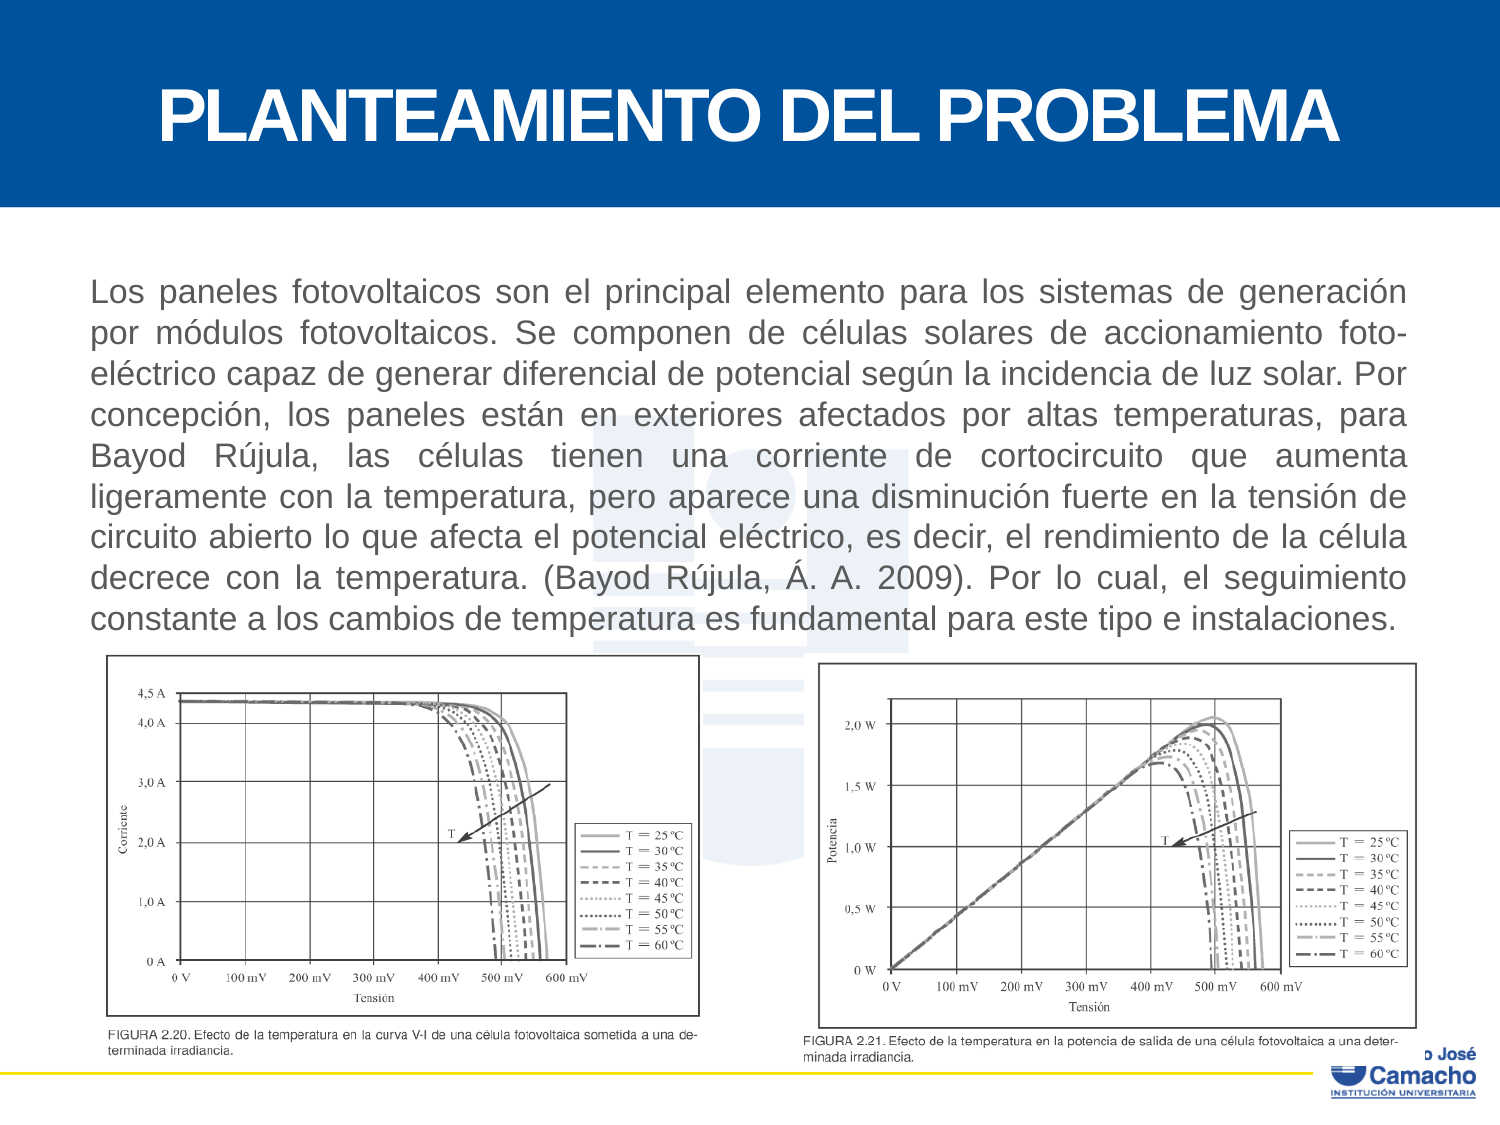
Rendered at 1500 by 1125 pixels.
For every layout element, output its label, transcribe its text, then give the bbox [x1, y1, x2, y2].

picture [0, 0, 1500, 1125]
title PLANTEAMIENTO DEL PROBLEMA [75, 30, 1425, 194]
list Los paneles fotovoltaicos son el principal elemento para los sistemas de generación por módulos fotovoltaicos. Se componen de células solares de accionamiento foto-eléctrico capaz de generar diferencial de potencial según la incidencia de luz solar. Por concepción, los paneles están en exteriores afectados por altas temperaturas, para Bayod Rújula, las células tienen una corriente de cortocircuito que aumenta ligeramente con la temperatura, pero aparece una disminución fuerte en la tensión de circuito abierto lo que afecta el potencial eléctrico, es decir, el rendimiento de la célula decrece con la temperatura. (Bayod Rújula, Á. A. 2009). Por lo cual, el seguimiento constante a los cambios de temperatura es fundamental para este tipo e instalaciones. [75, 262, 1425, 654]
